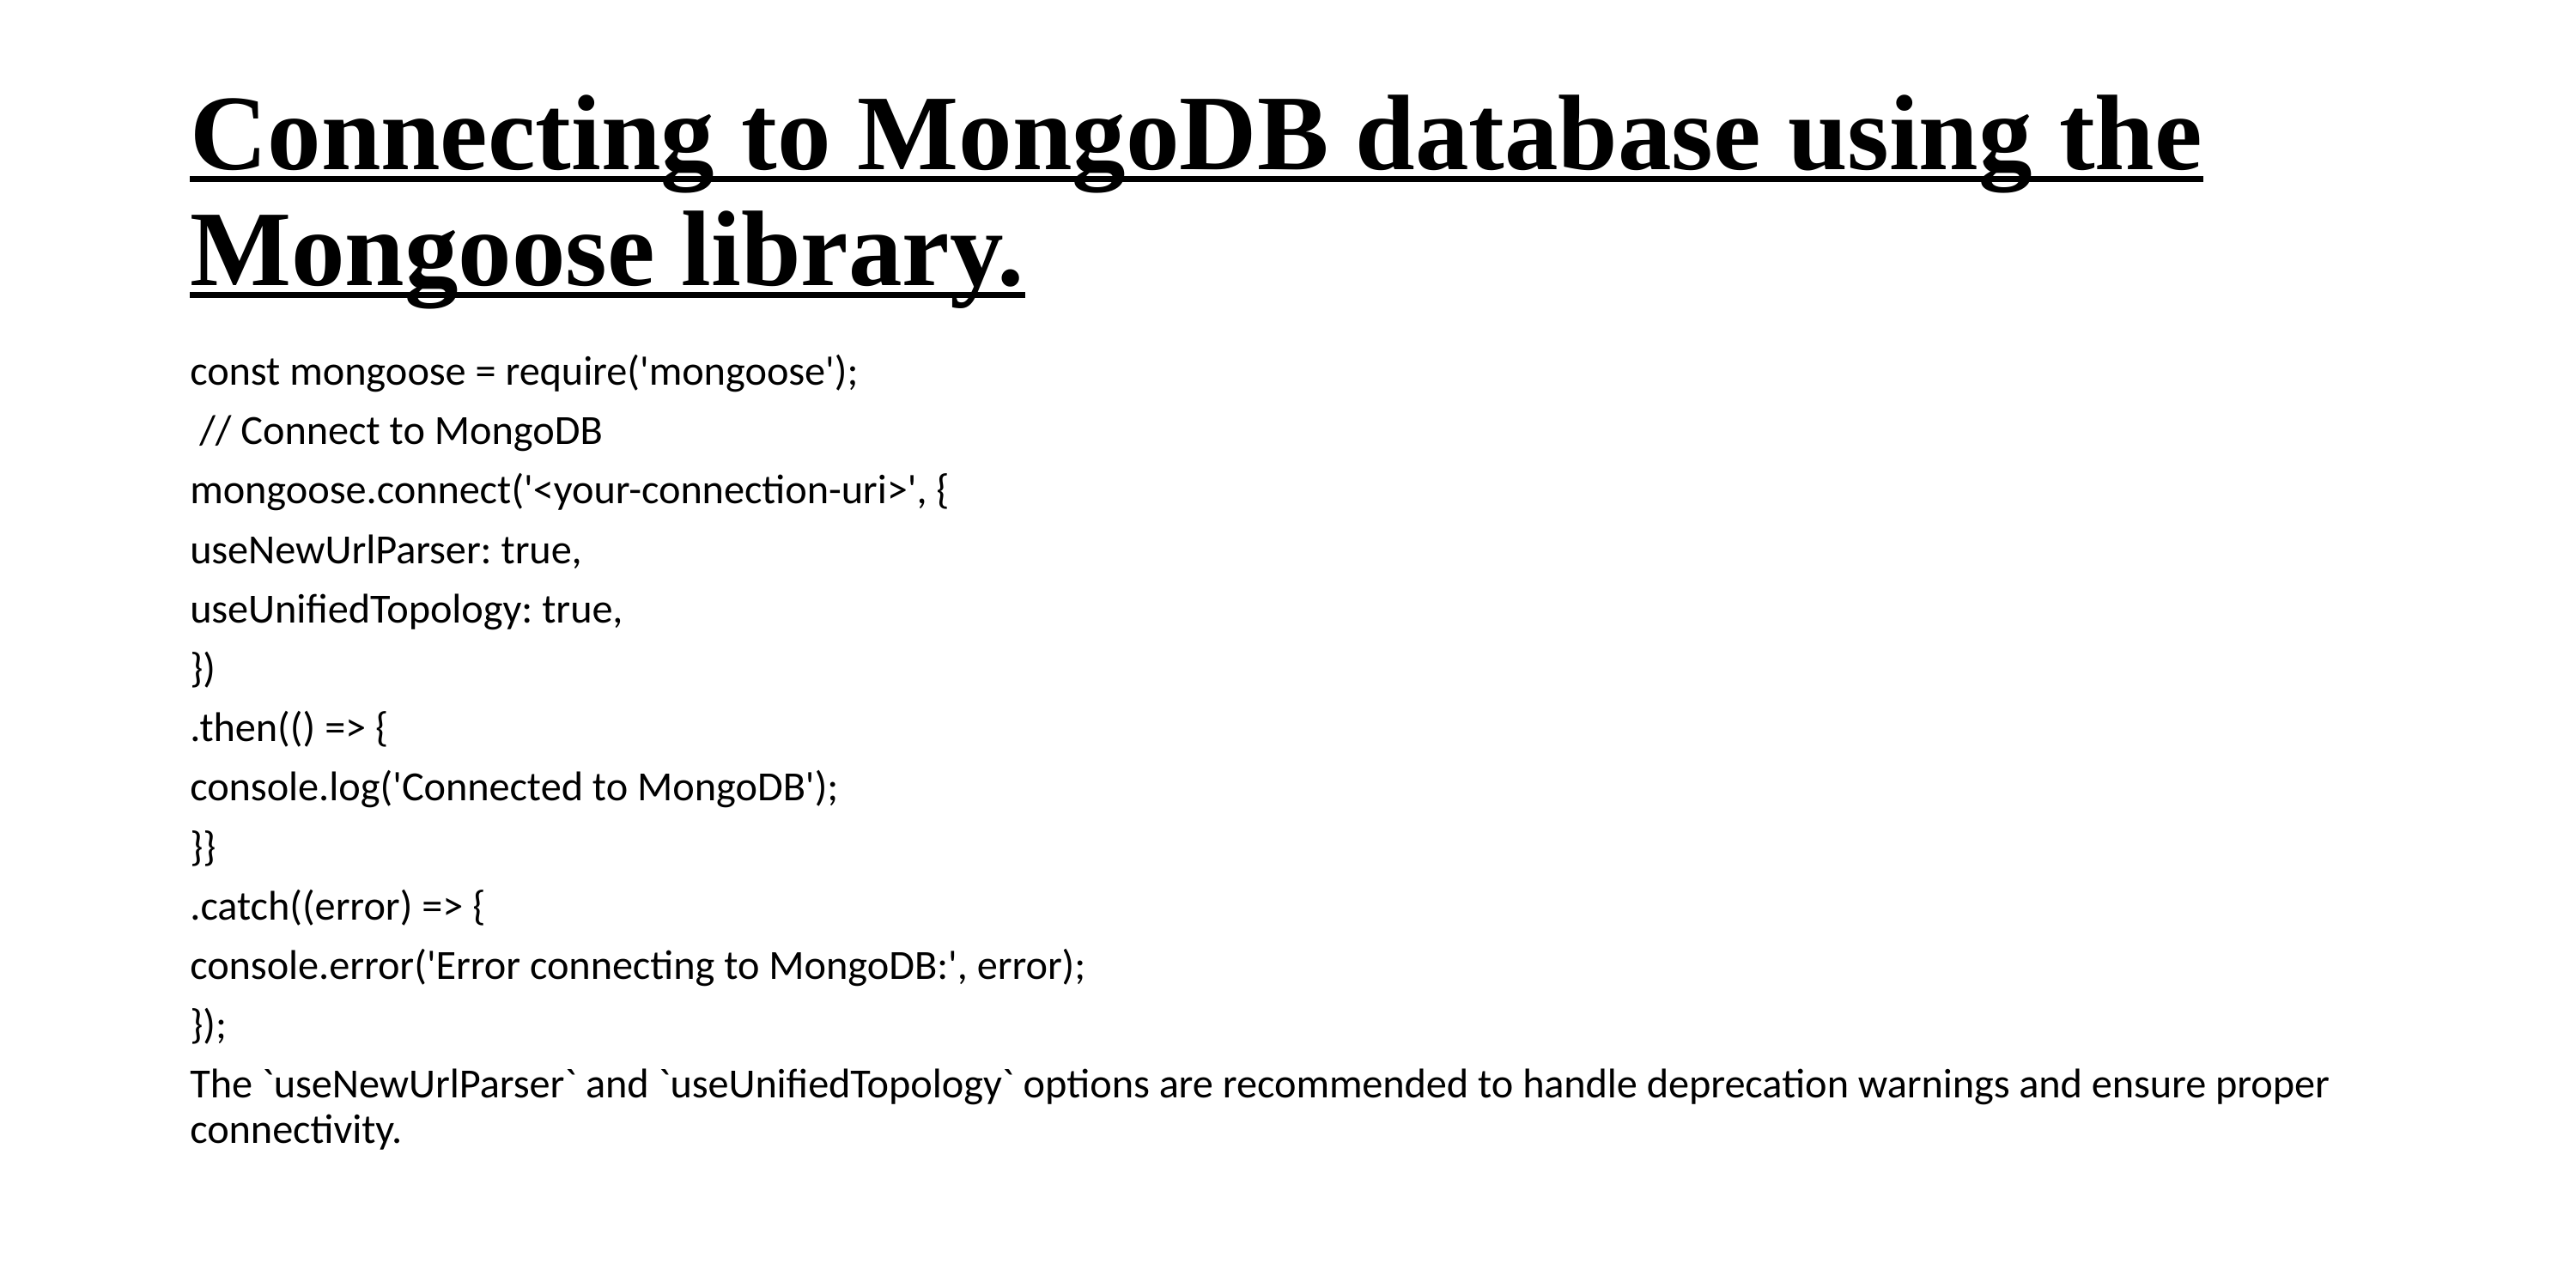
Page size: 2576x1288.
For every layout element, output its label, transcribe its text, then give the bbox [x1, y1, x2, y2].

title Connecting to MongoDB database using the Mongoose library. [177, 68, 2399, 318]
list const mongoose = require('mongoose'); // Connect to MongoDB mongoose.connect('<your-connection-uri>', { useNewUrlParser: true, useUnifiedTopology: true, }) .then(() => { console.log('Connected to MongoDB'); }} .catch((error) => { console.error('Error connecting to MongoDB:', error); }); The `useNewUrlParser` and `useUnifiedTopology` options are recommended to handle deprecation warnings and ensure proper connectivity. [177, 343, 2399, 1161]
